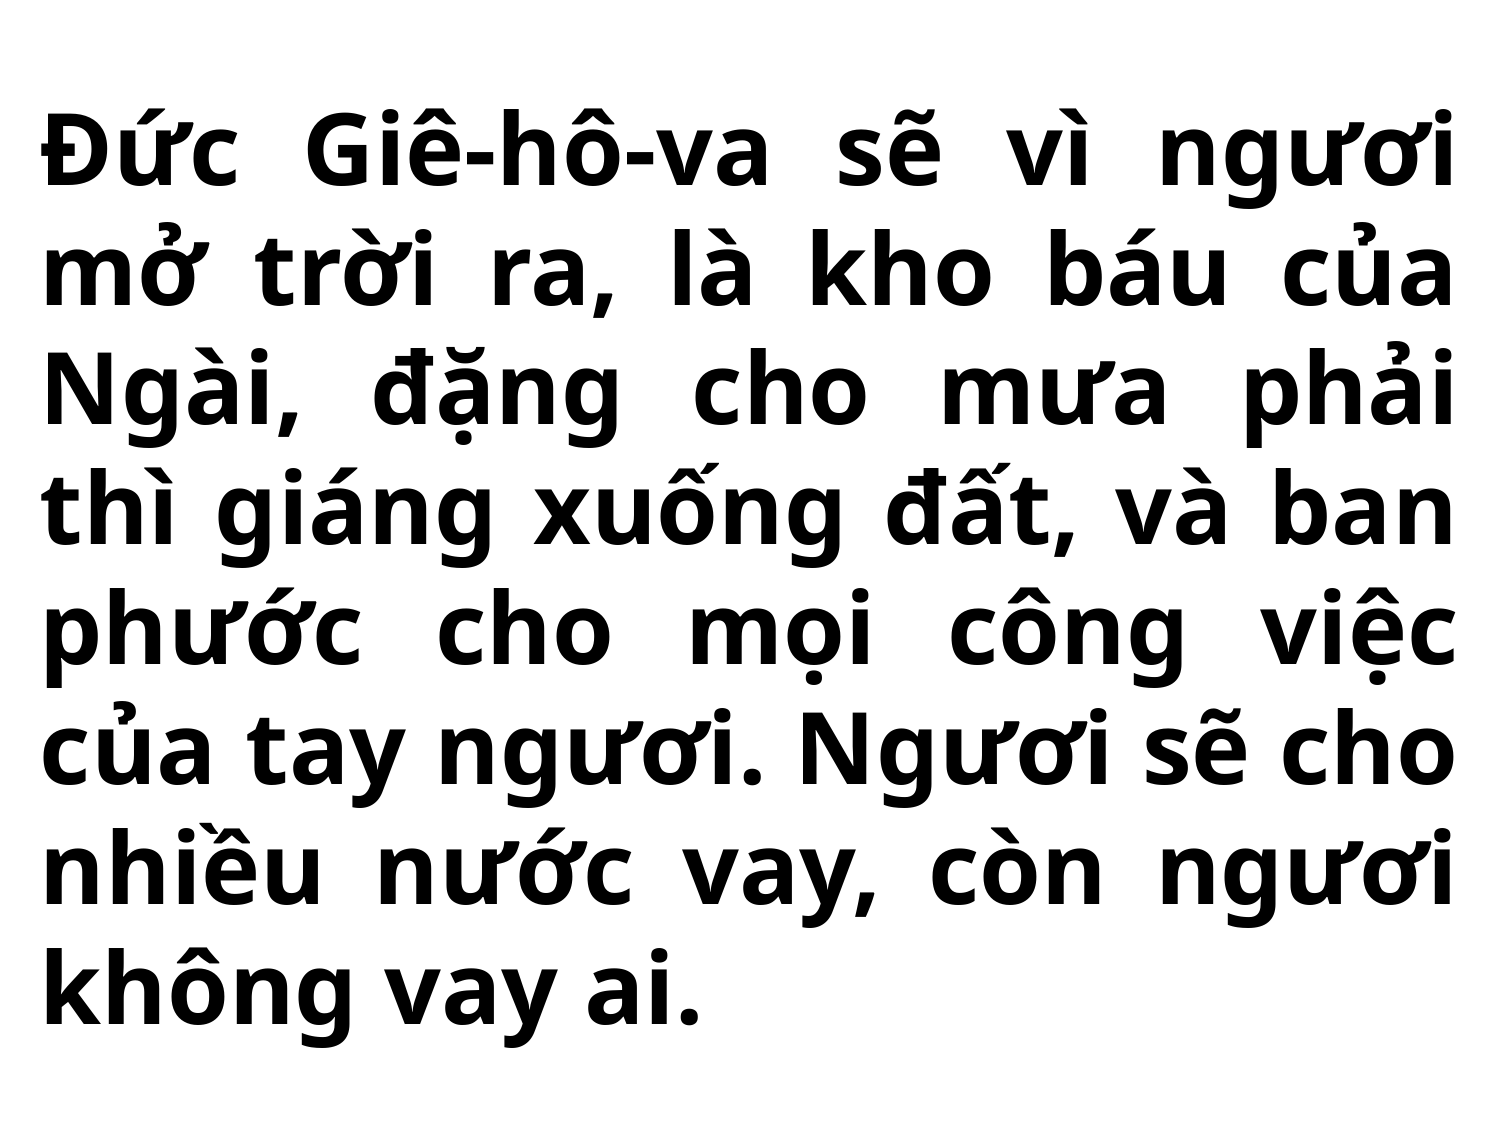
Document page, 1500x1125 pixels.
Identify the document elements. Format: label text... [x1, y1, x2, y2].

text_box Đức Giê-hô-va sẽ vì ngươi mở trời ra, là kho báu của Ngài, đặng cho mưa phải thì giáng xuống đất, và ban phước cho mọi công việc của tay ngươi. Ngươi sẽ cho nhiều nước vay, còn ngươi không vay ai. [24, 77, 1475, 1125]
